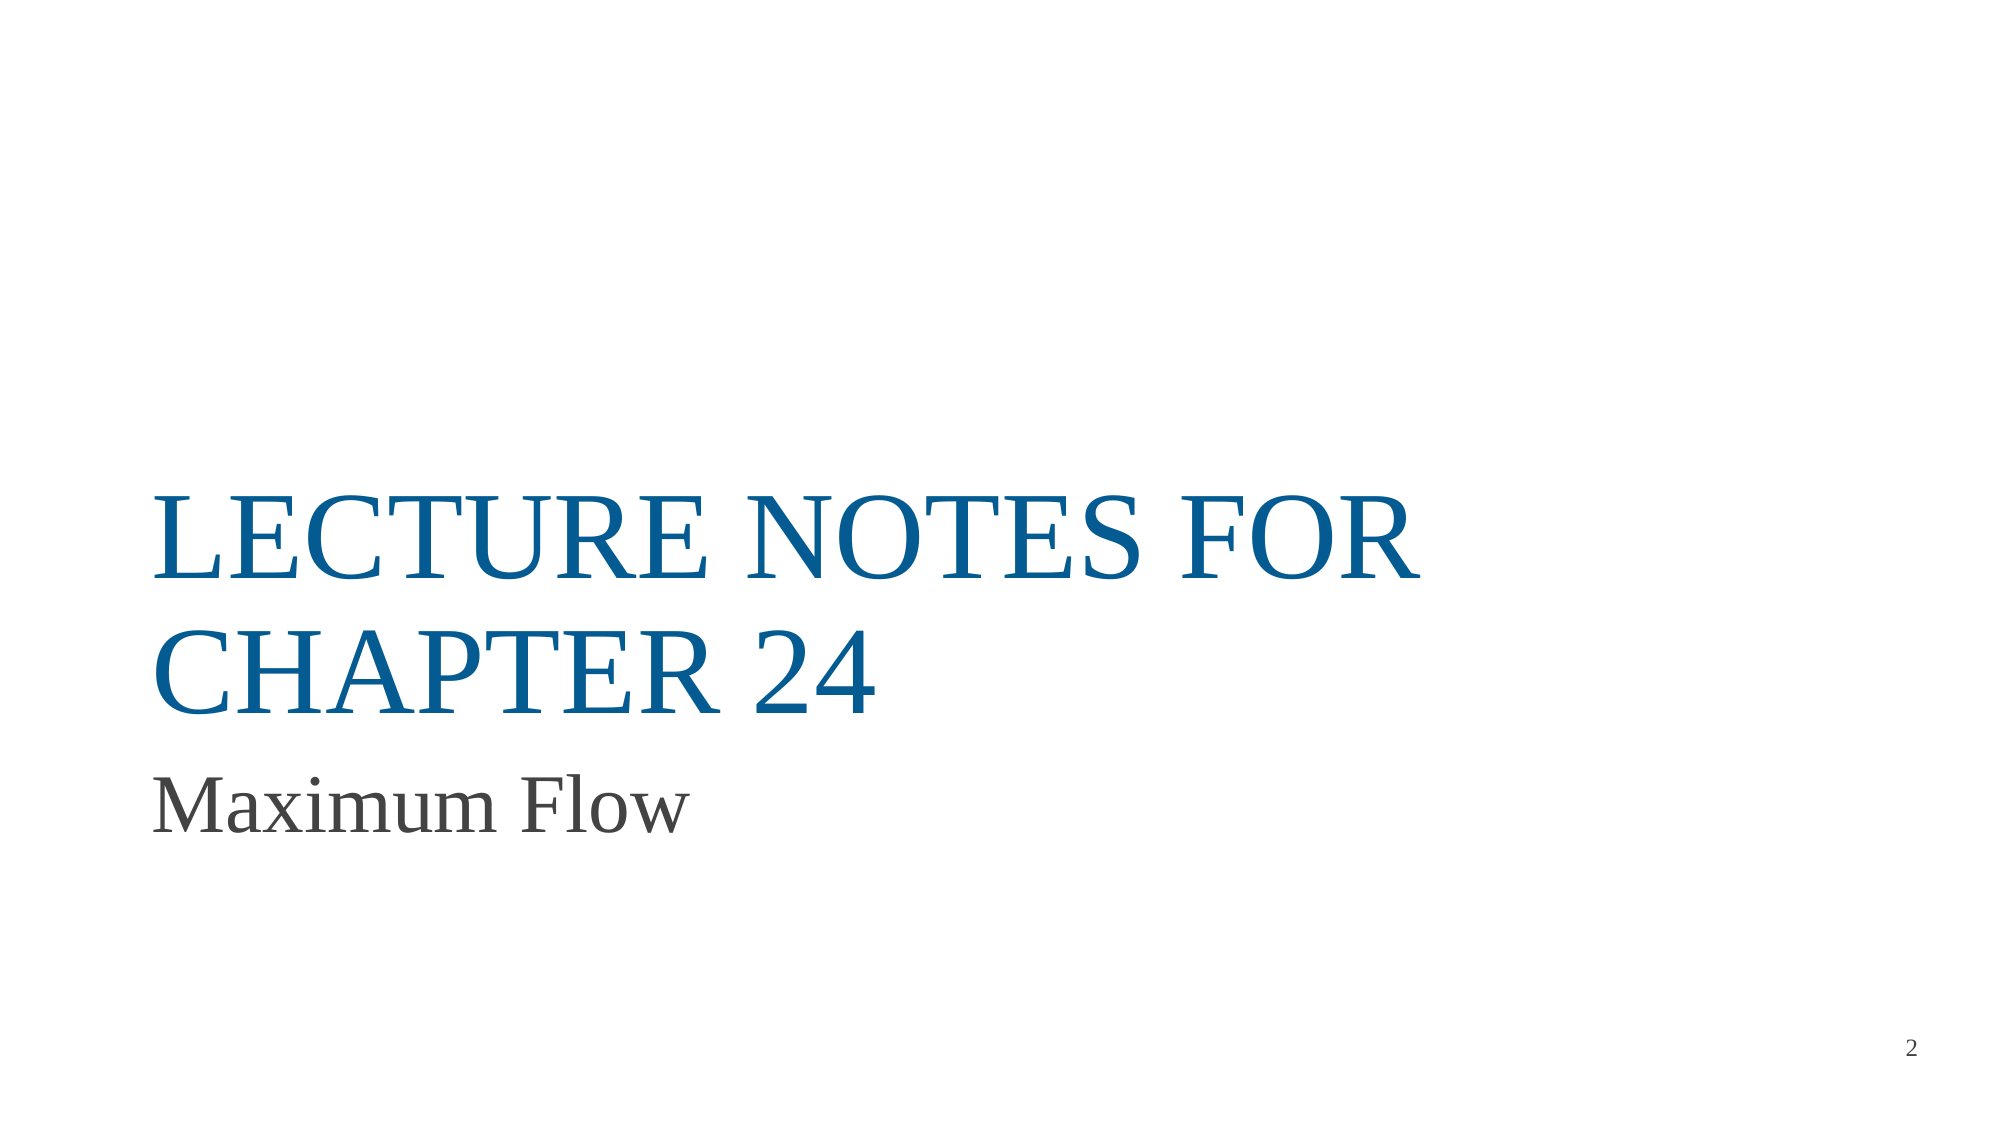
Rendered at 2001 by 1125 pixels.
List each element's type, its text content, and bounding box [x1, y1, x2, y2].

slide_number 2 [1483, 1016, 1934, 1077]
list Maximum Flow [136, 752, 1862, 999]
title LECTURE NOTES FOR CHAPTER 24 [136, 280, 1862, 749]
